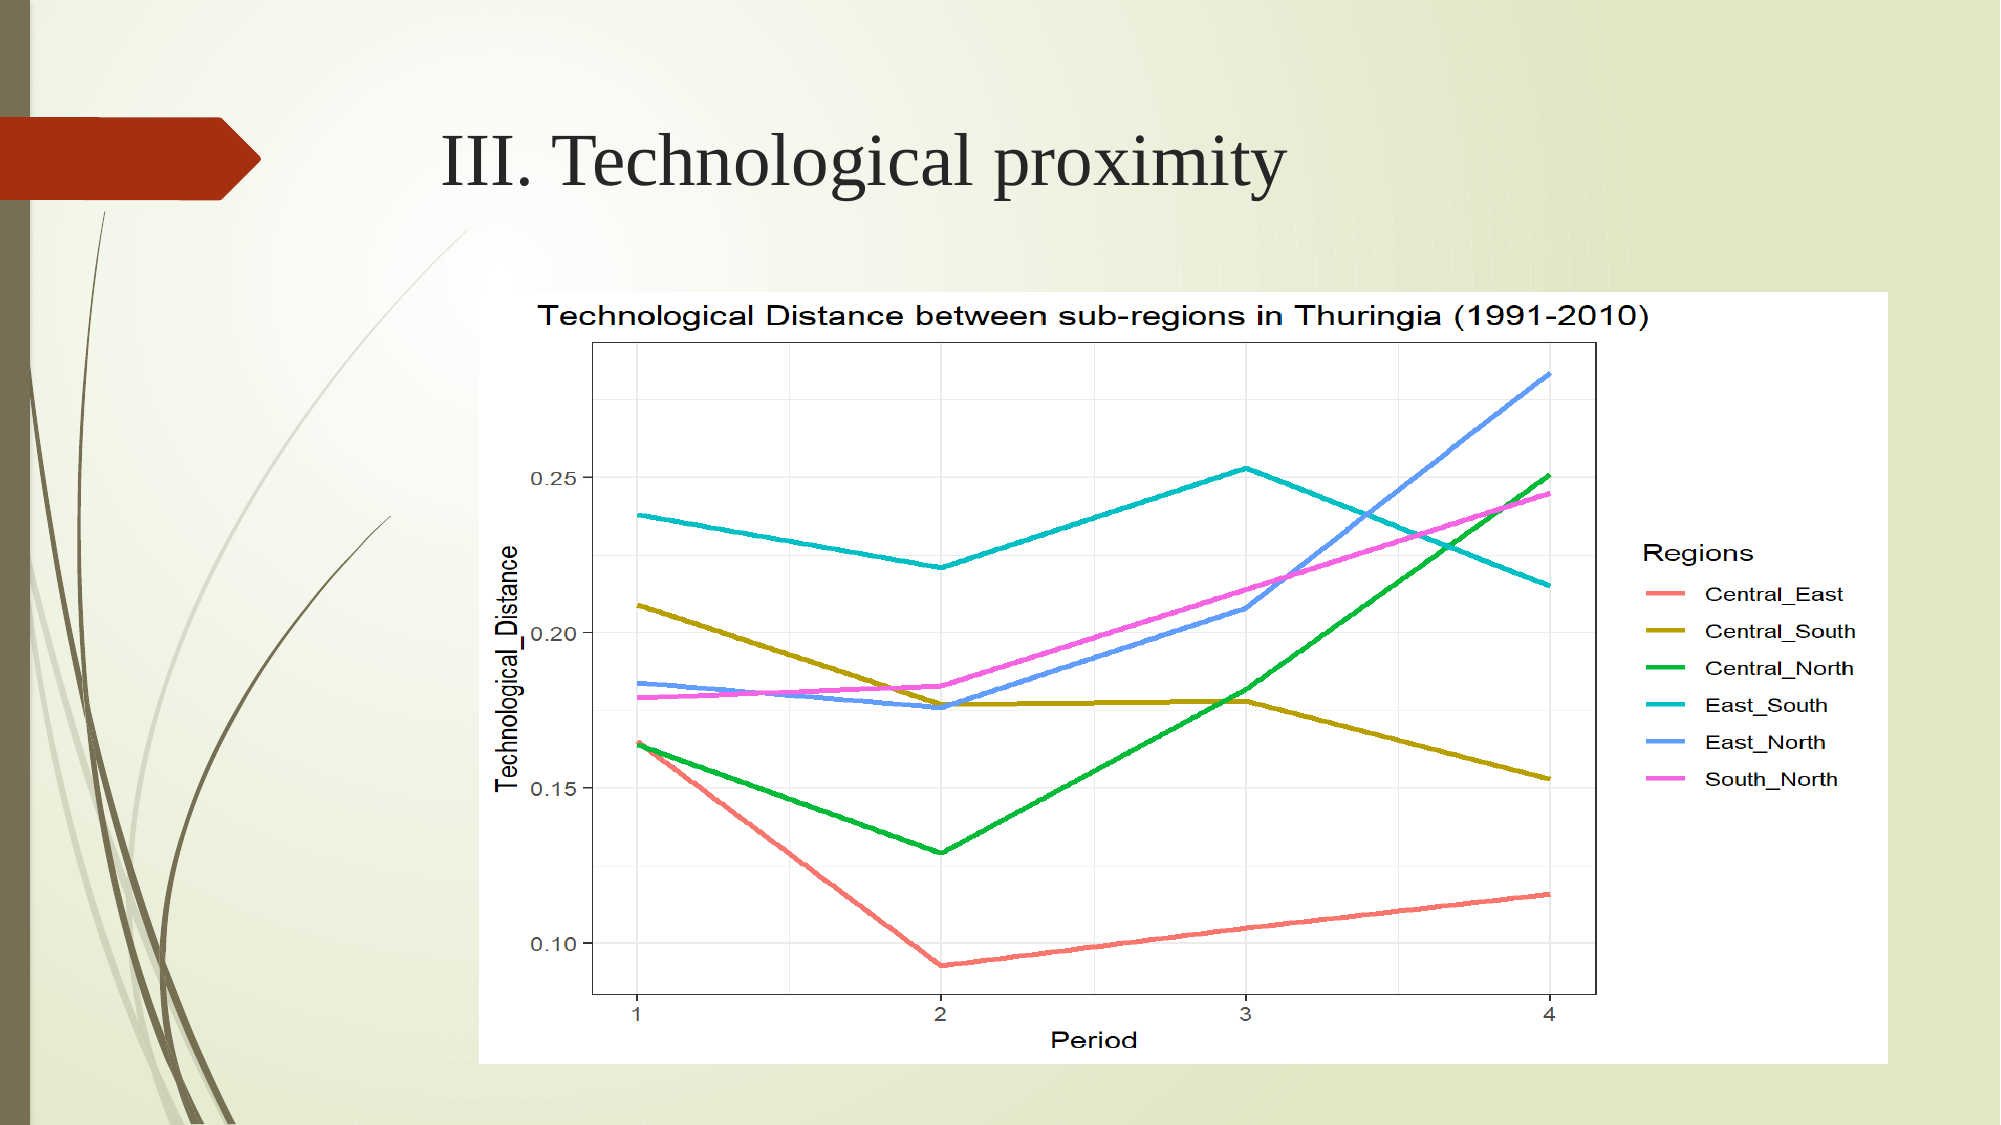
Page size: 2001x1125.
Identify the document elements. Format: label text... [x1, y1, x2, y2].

title III. Technological proximity [425, 102, 1888, 313]
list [479, 292, 1888, 1064]
